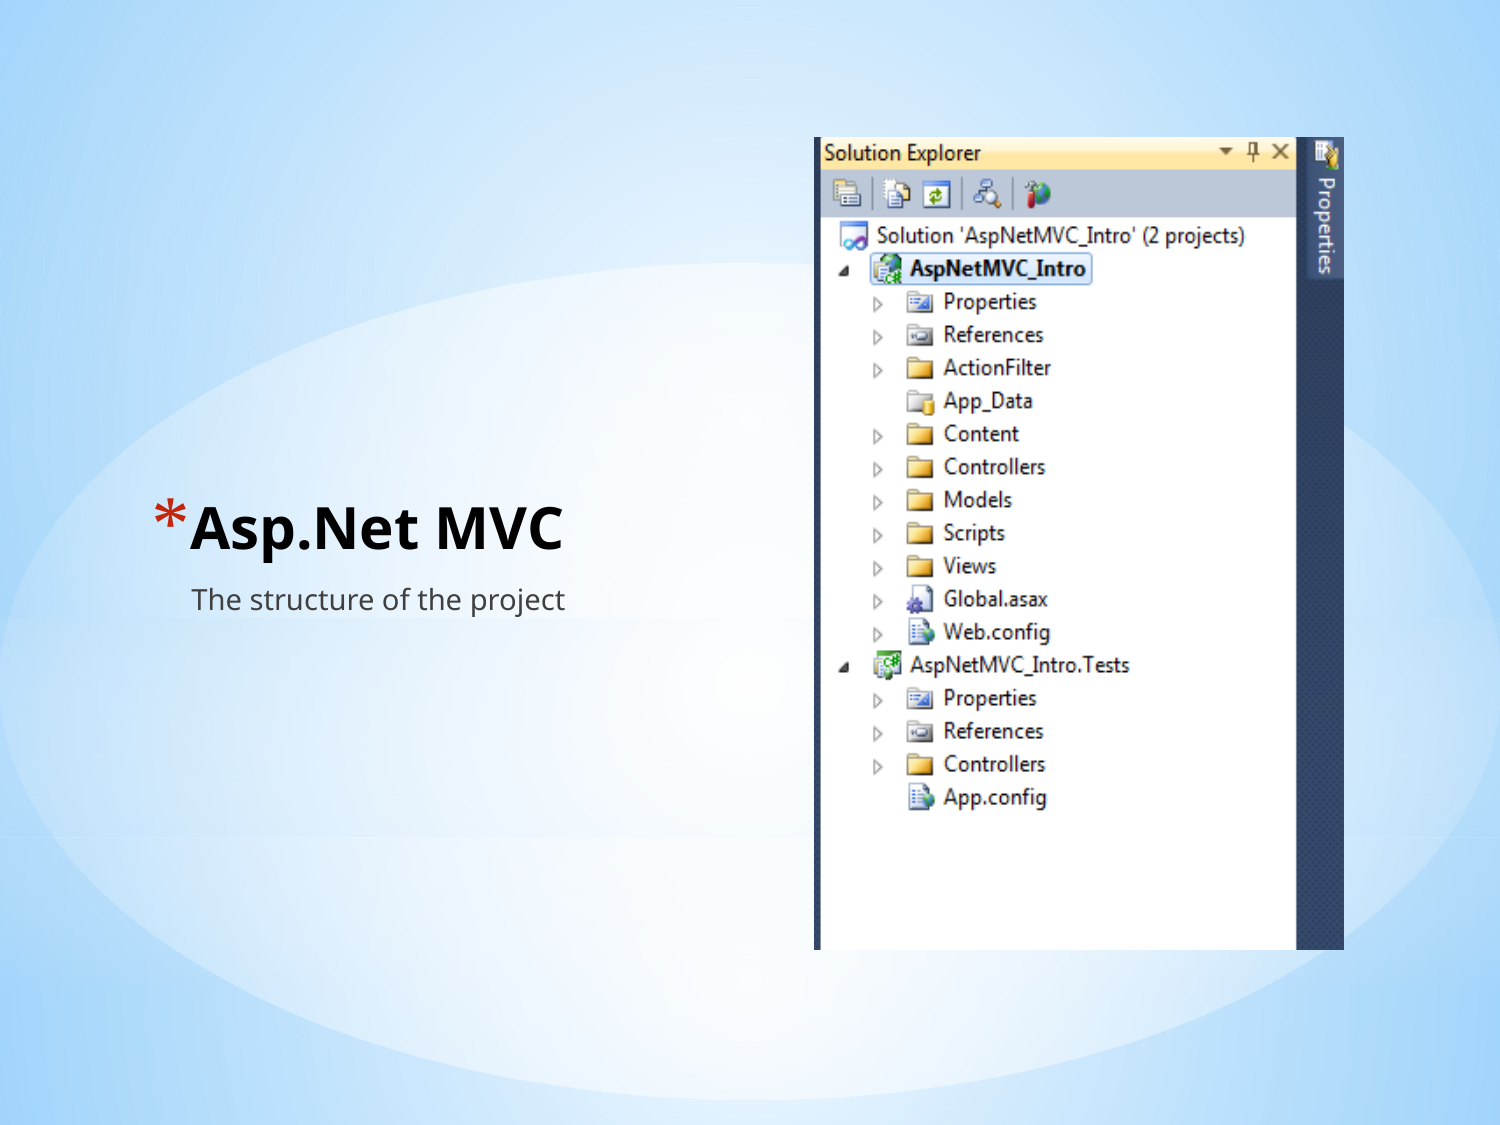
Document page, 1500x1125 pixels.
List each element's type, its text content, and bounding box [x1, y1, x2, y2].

list The structure of the project [176, 573, 733, 925]
title Asp.Net MVC [137, 362, 735, 569]
picture [814, 137, 1344, 951]
